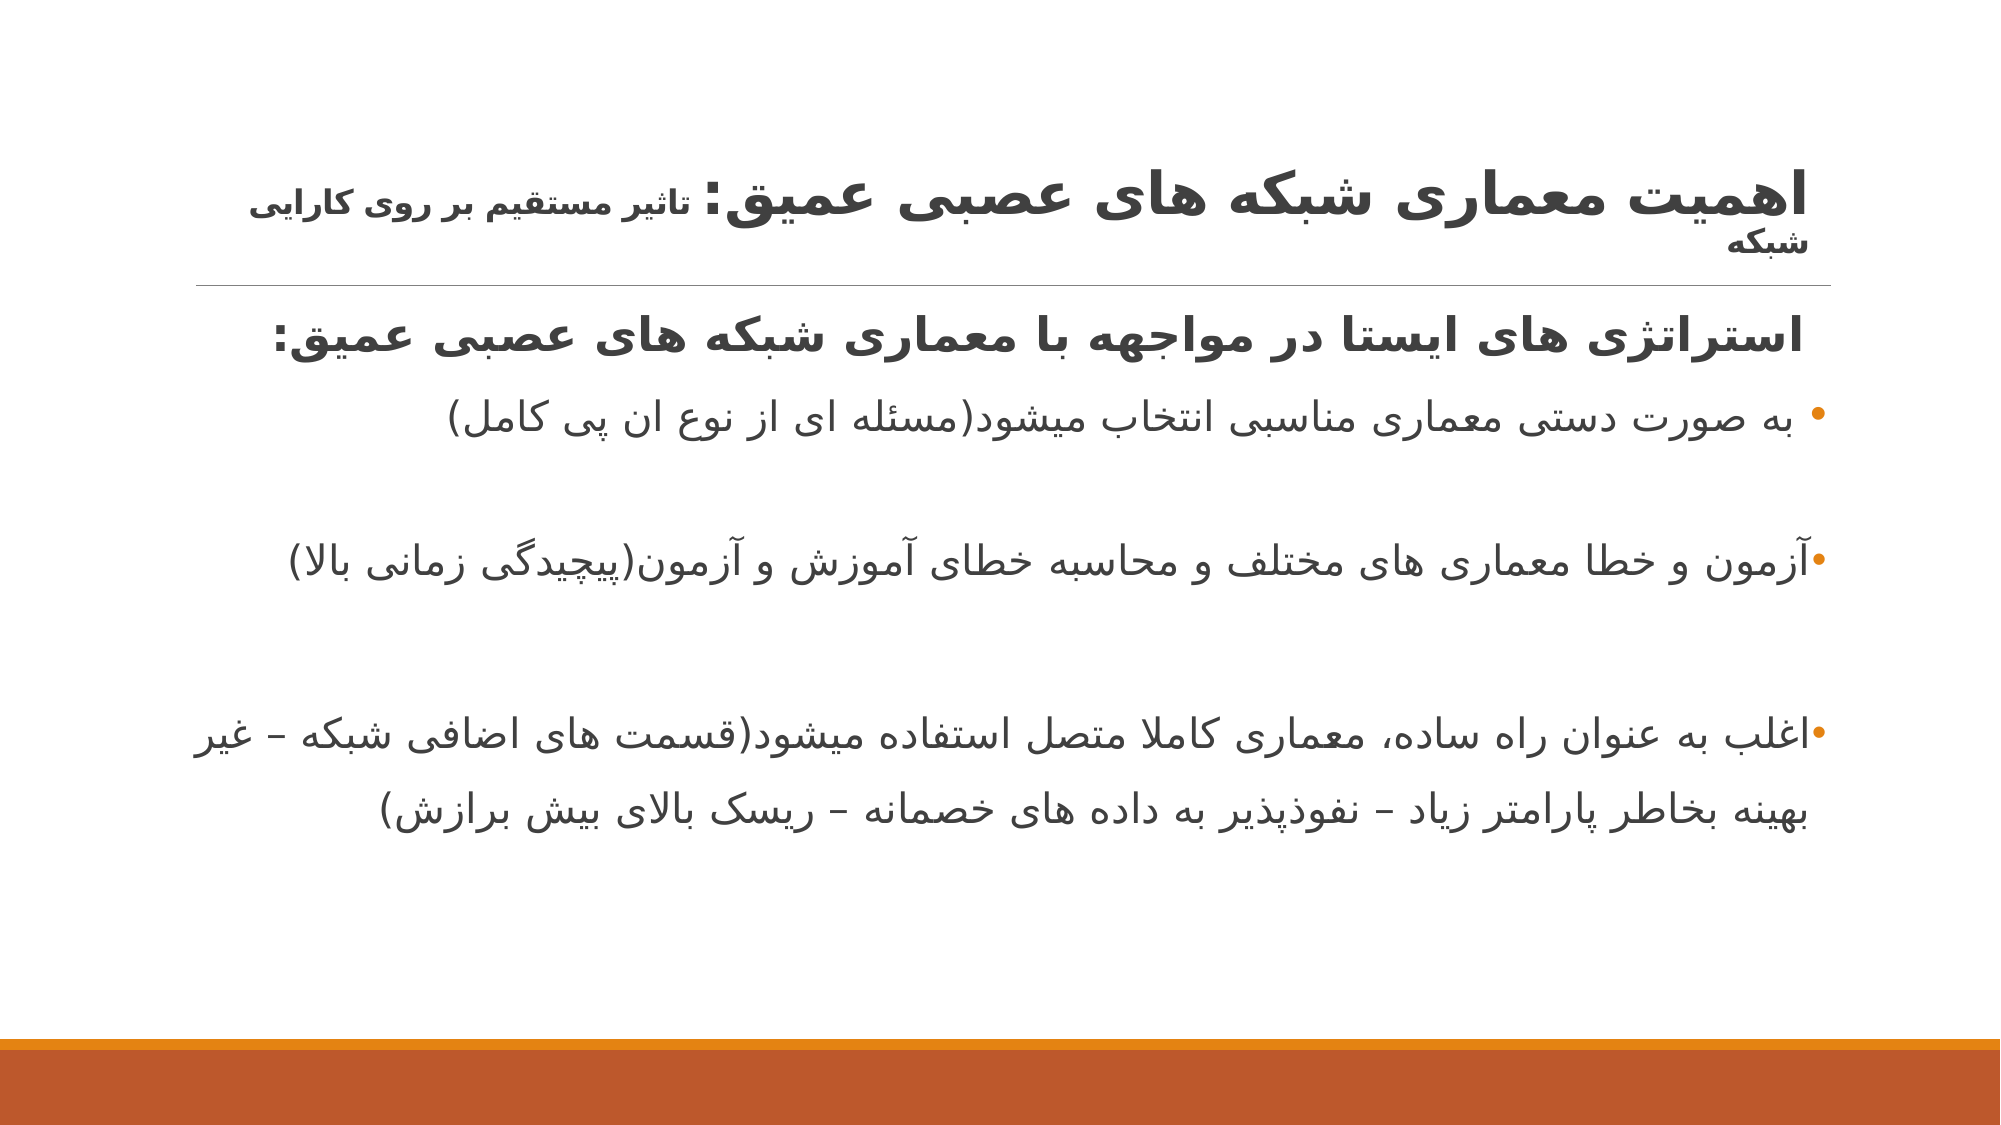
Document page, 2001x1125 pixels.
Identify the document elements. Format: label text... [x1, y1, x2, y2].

list استراتژی های ایستا در مواجهه با معماری شبکه های عصبی عمیق: به صورت دستی معماری مناسبی انتخاب میشود(مسئله ای از نوع ان پی کامل) آزمون و خطا معماری های مختلف و محاسبه خطای آموزش و آزمون(پیچیدگی زمانی بالا) اغلب به عنوان راه ساده، معماری کاملا متصل استفاده میشود(قسمت های اضافی شبکه – غیر بهینه بخاطر پارامتر زیاد – نفوذپذیر به داده های خصمانه – ریسک بالای بیش برازش) [191, 295, 1825, 956]
title اهمیت معماری شبکه های عصبی عمیق: تاثیر مستقیم بر روی کارایی شبکه [174, 157, 1825, 269]
